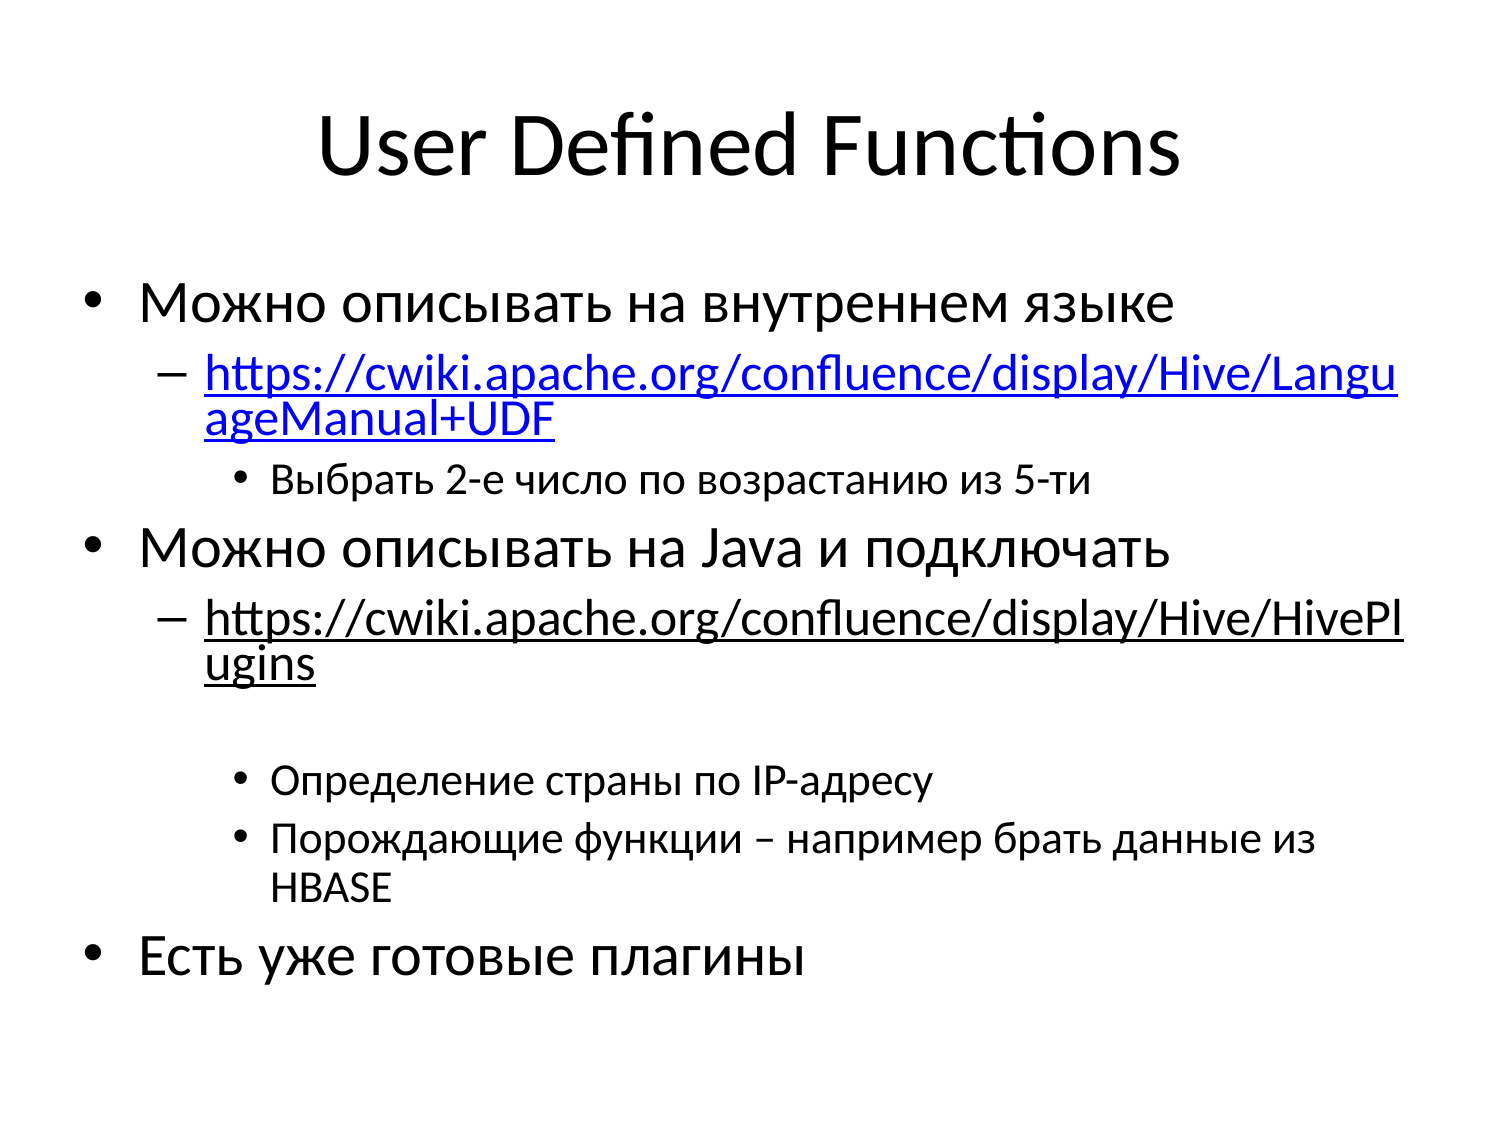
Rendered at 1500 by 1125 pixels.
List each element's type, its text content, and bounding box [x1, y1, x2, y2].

list Можно описывать на внутреннем языке https://cwiki.apache.org/confluence/display/Hive/LanguageManual+UDF Выбрать 2-е число по возрастанию из 5-ти Можно описывать на Java и подключать https://cwiki.apache.org/confluence/display/Hive/HivePlugins Определение страны по IP-адресу Порождающие функции – например брать данные из HBASE Есть уже готовые плагины [74, 261, 1426, 1006]
title User Defined Functions [74, 44, 1426, 234]
